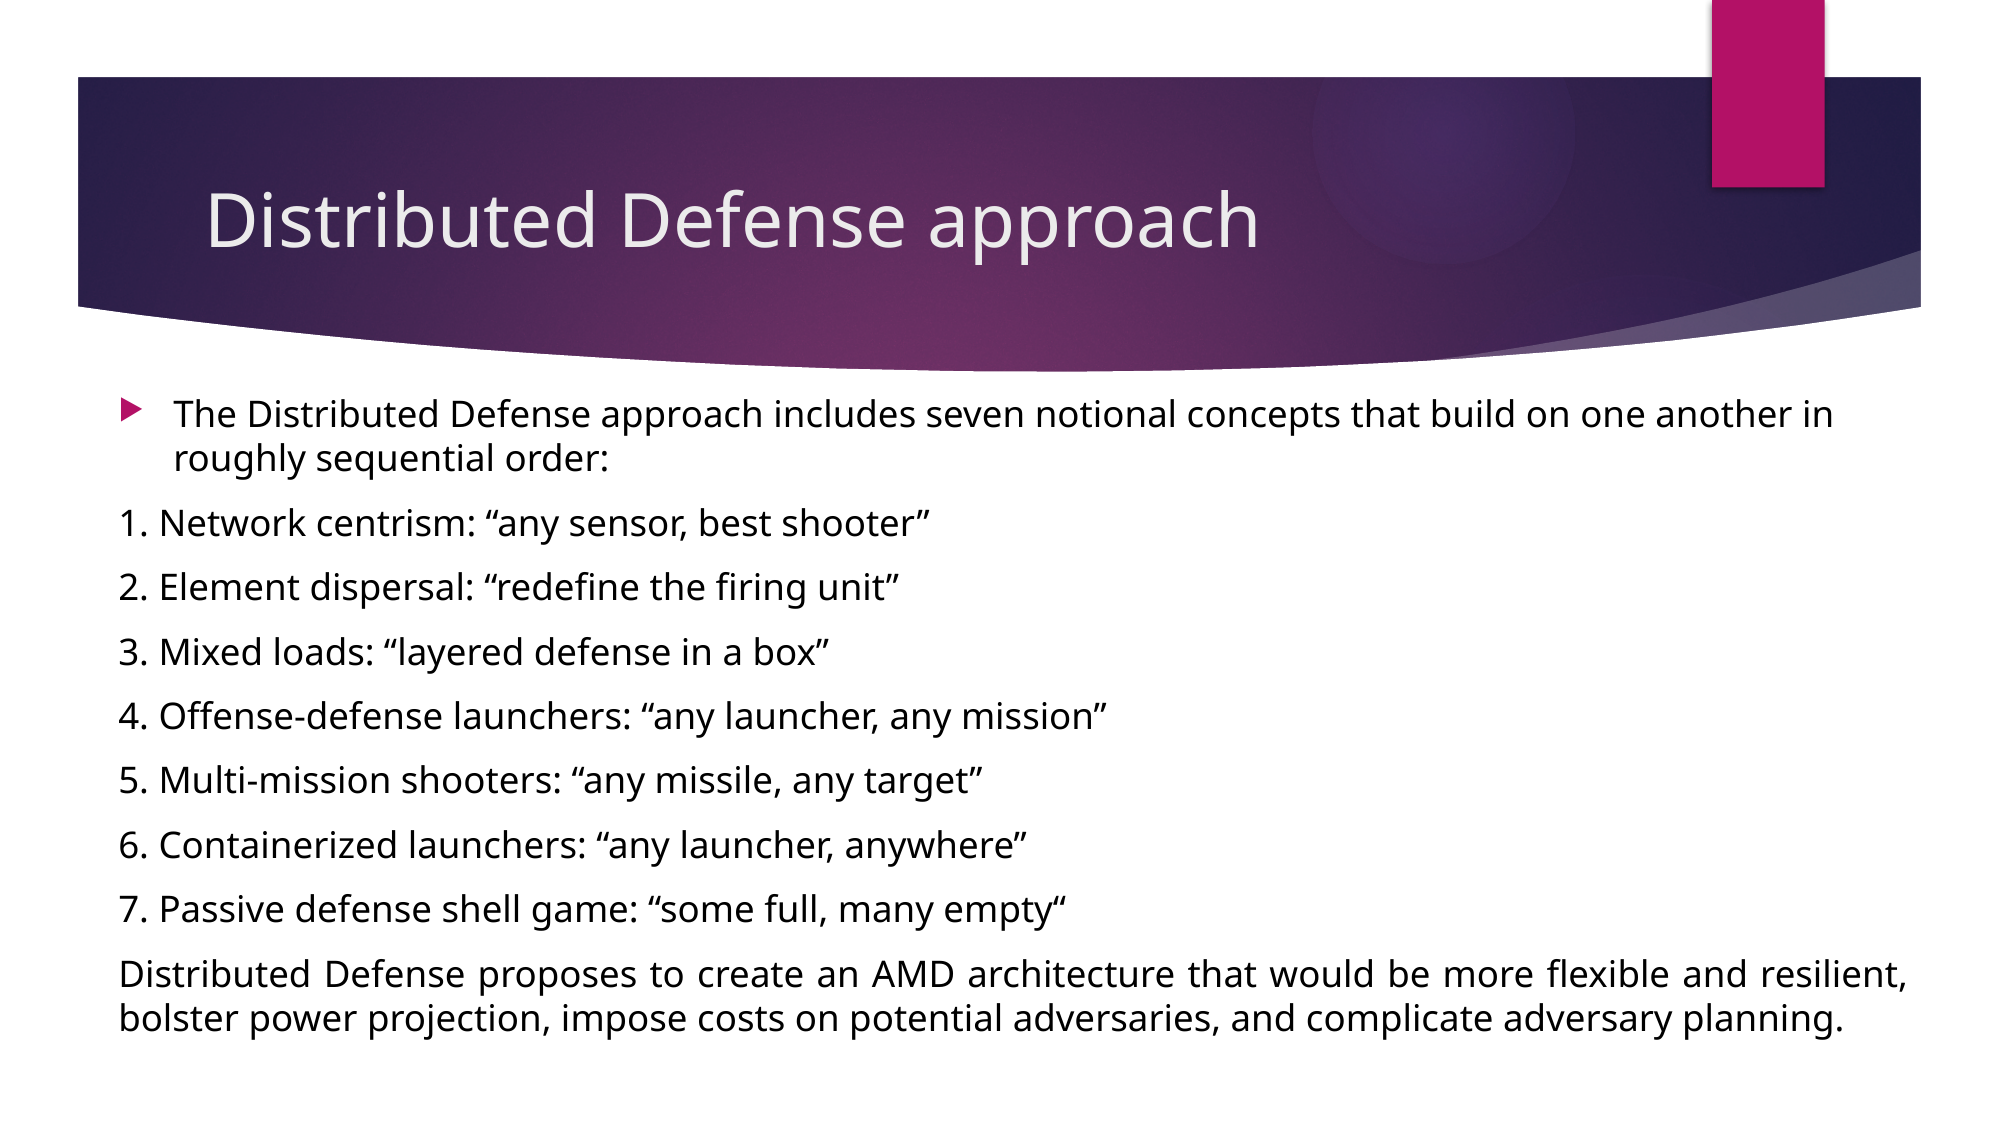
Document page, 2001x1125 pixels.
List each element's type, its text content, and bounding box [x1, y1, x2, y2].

list The Distributed Defense approach includes seven notional concepts that build on one another in roughly sequential order: 1. Network centrism: “any sensor, best shooter” 2. Element dispersal: “redefine the firing unit” 3. Mixed loads: “layered defense in a box” 4. Offense-defense launchers: “any launcher, any mission” 5. Multi-mission shooters: “any missile, any target” 6. Containerized launchers: “any launcher, anywhere” 7. Passive defense shell game: “some full, many empty“ Distributed Defense proposes to create an AMD architecture that would be more flexible and resilient, bolster power projection, impose costs on potential adversaries, and complicate adversary planning. [103, 383, 1925, 1053]
title Distributed Defense approach [189, 159, 1627, 276]
